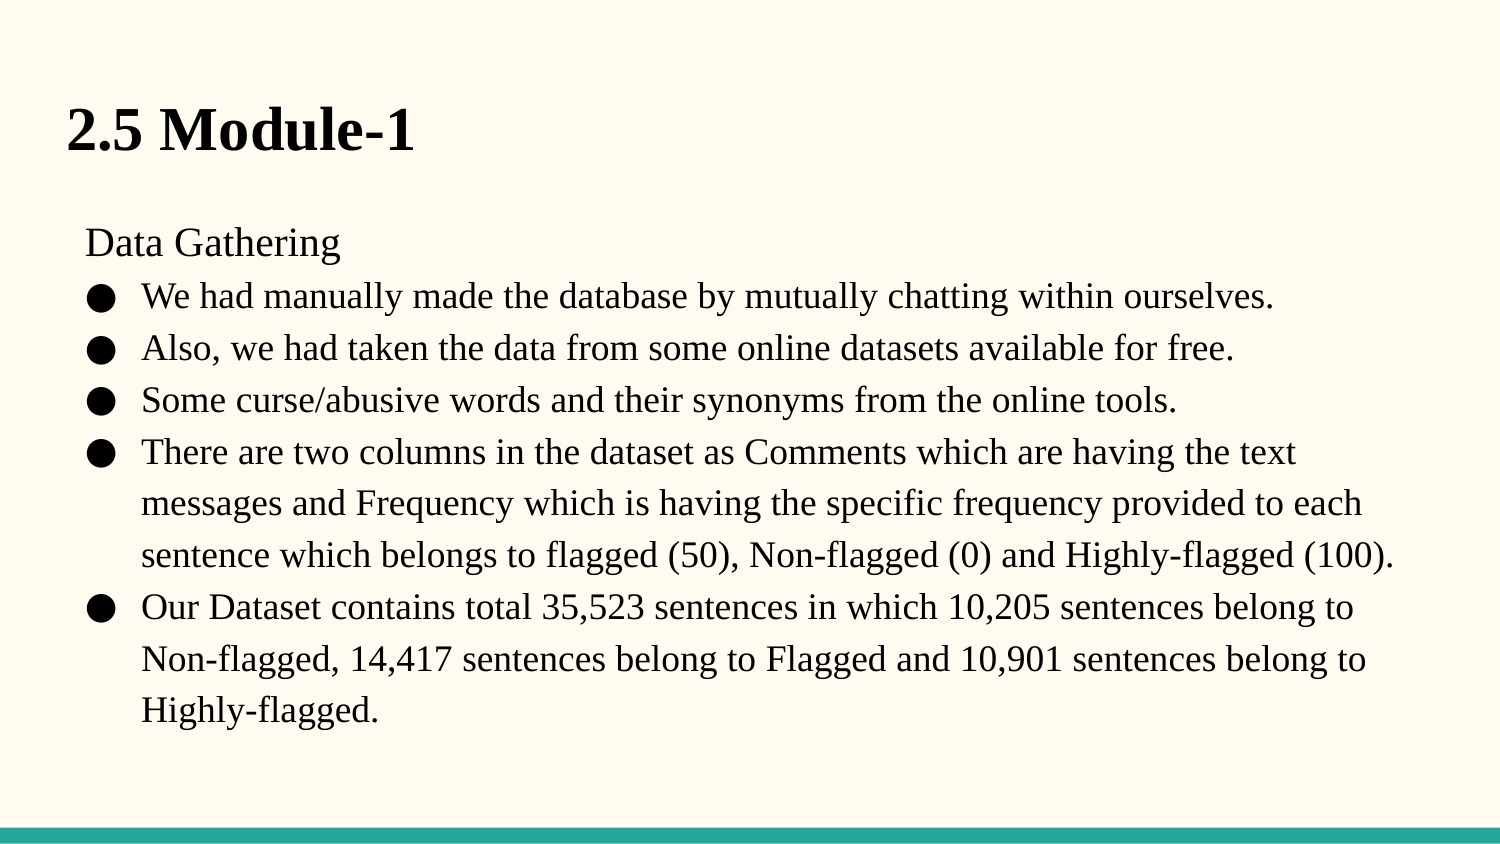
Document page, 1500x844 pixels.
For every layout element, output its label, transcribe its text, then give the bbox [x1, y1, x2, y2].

title 2.5 Module-1 [51, 72, 1449, 174]
list Data Gathering We had manually made the database by mutually chatting within ourselves. Also, we had taken the data from some online datasets available for free. Some curse/abusive words and their synonyms from the online tools. There are two columns in the dataset as Comments which are having the text messages and Frequency which is having the specific frequency provided to each sentence which belongs to flagged (50), Non-flagged (0) and Highly-flagged (100). Our Dataset contains total 35,523 sentences in which 10,205 sentences belong to Non-flagged, 14,417 sentences belong to Flagged and 10,901 sentences belong to Highly-flagged. [51, 192, 1449, 750]
